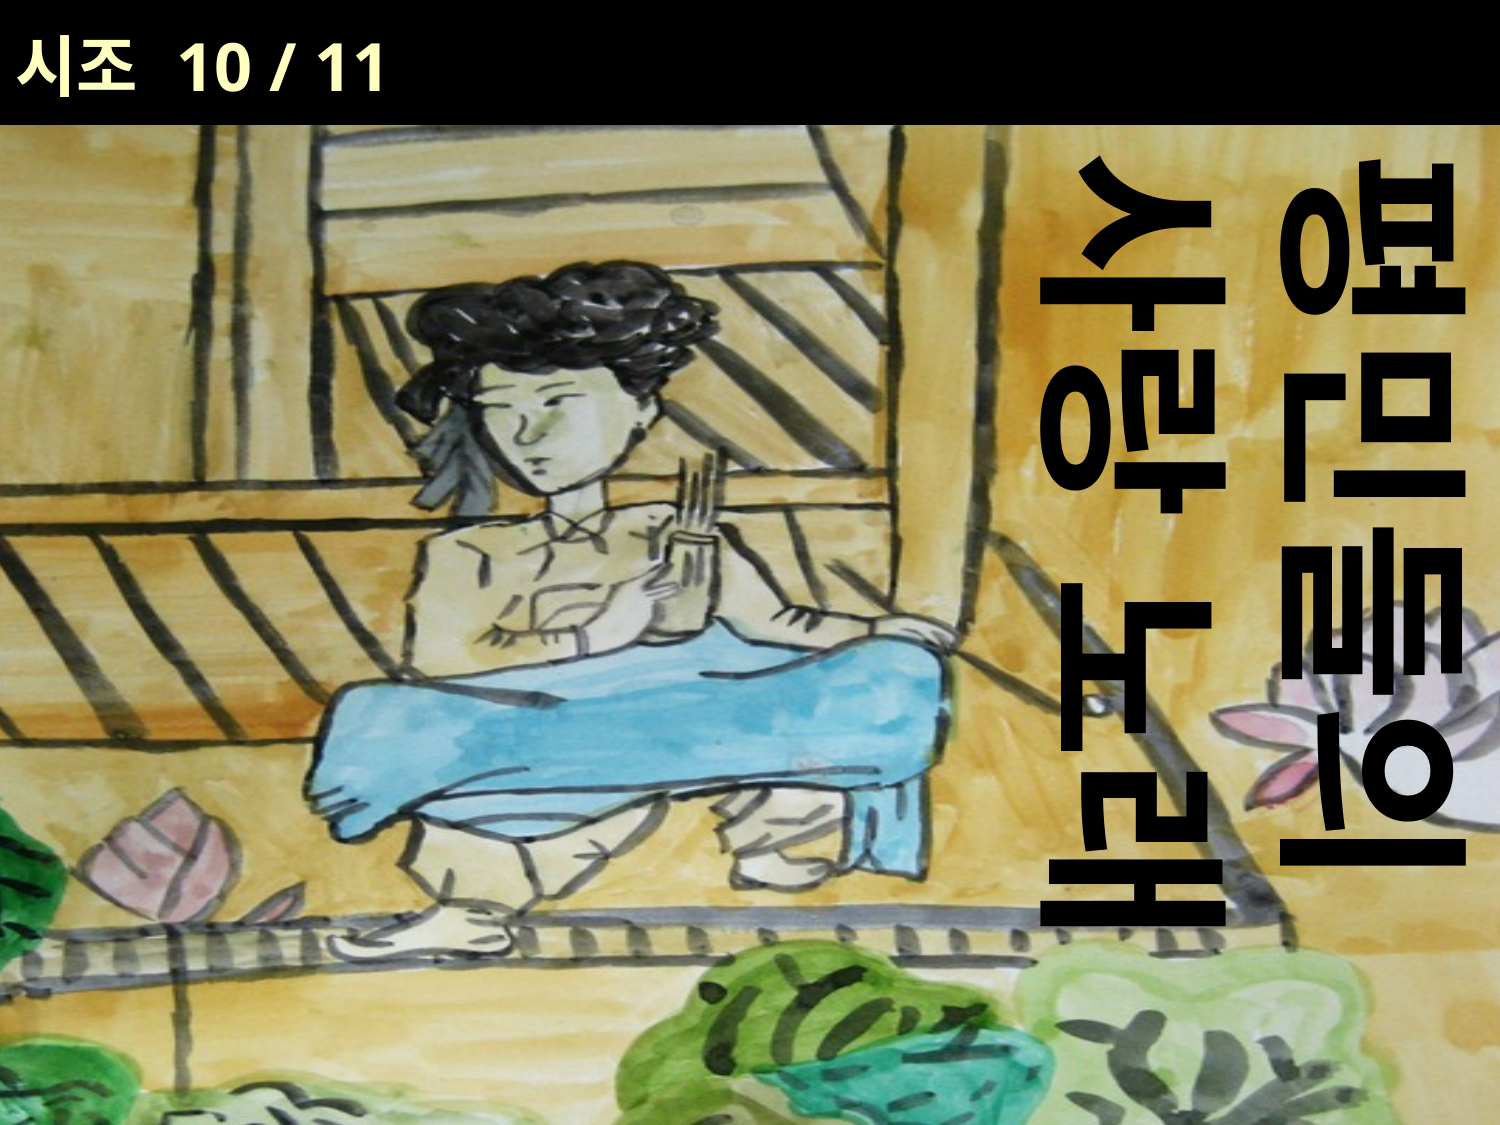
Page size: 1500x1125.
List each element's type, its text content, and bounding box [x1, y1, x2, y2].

picture [0, 125, 1500, 1125]
table_header 시조 10 / 11 [0, 0, 1500, 123]
